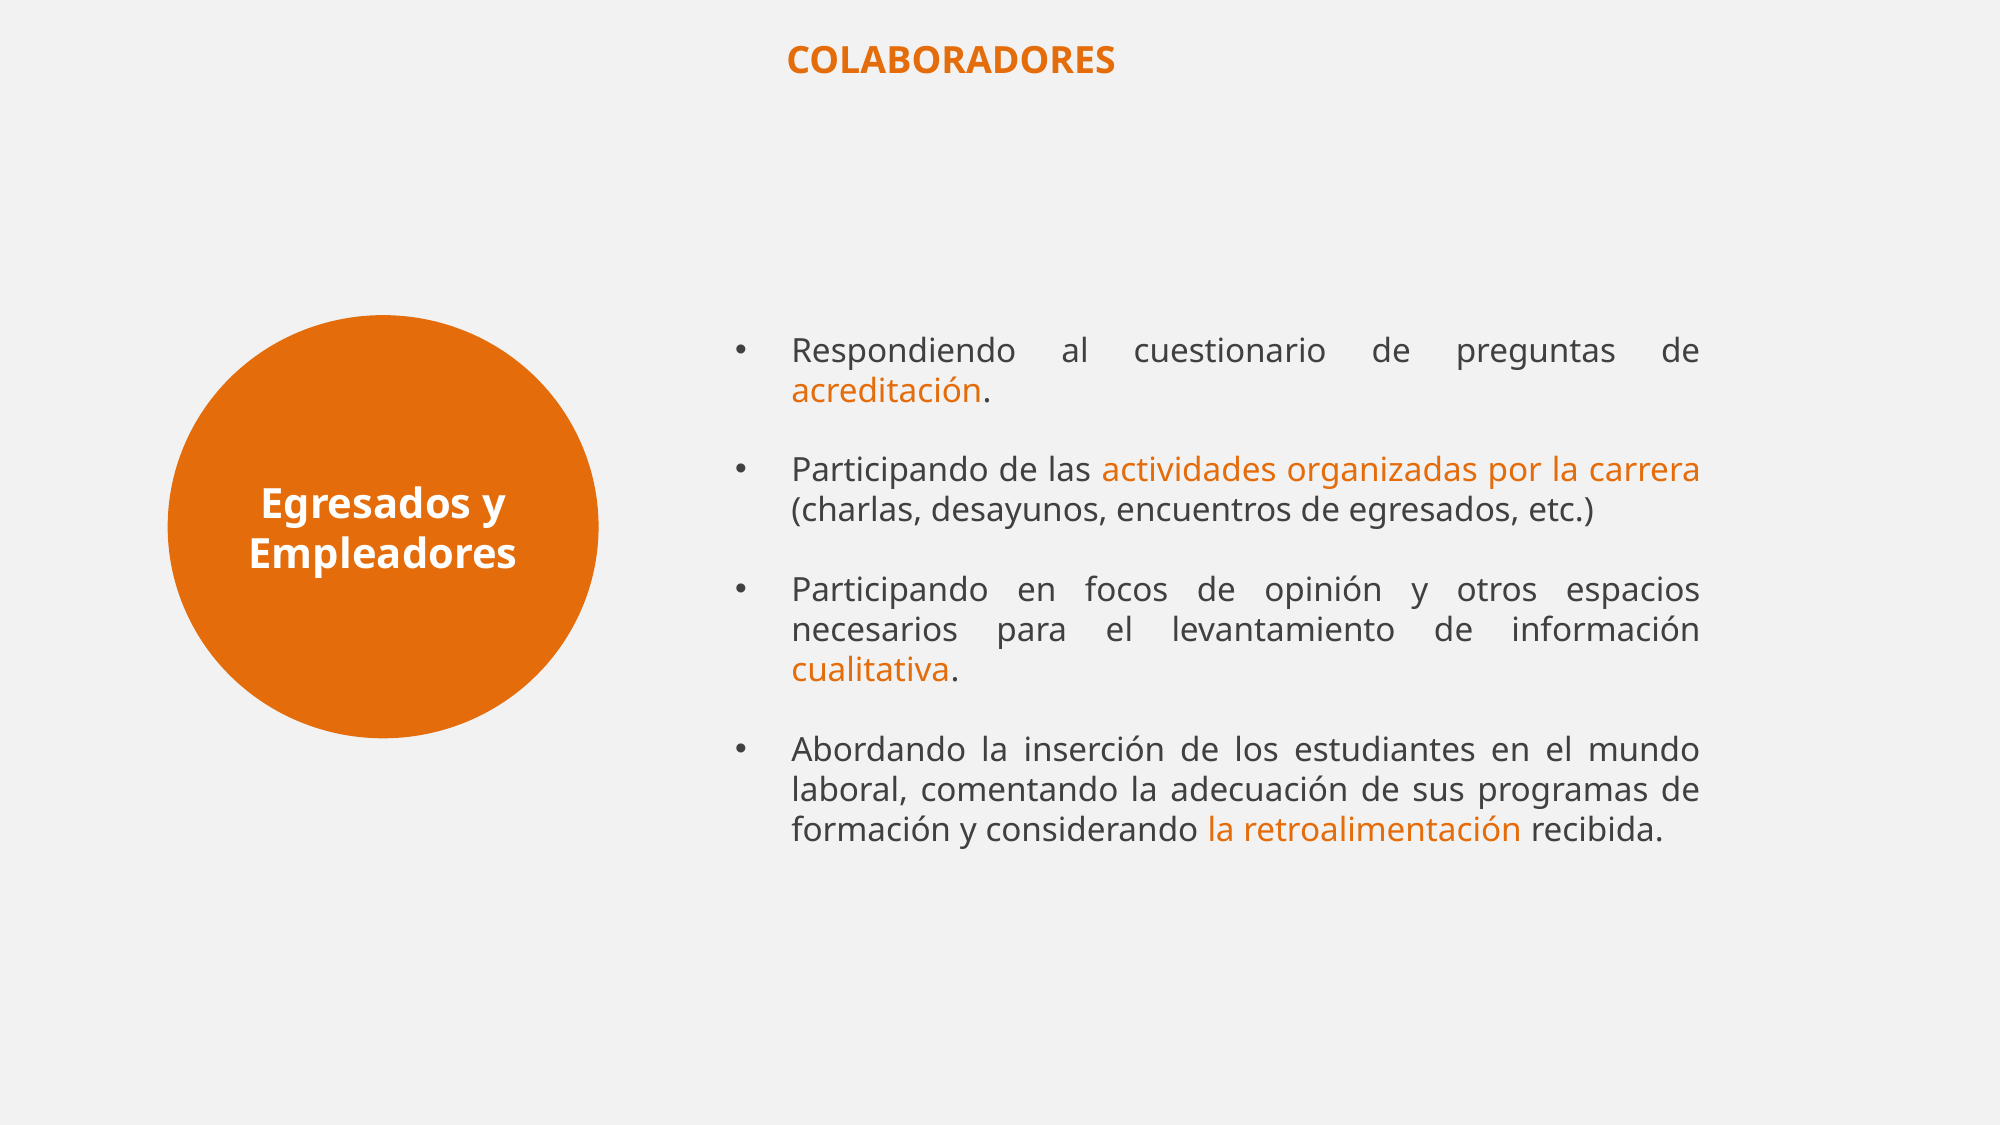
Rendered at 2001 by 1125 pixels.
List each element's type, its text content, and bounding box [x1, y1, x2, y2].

text_box COLABORADORES [771, 28, 1131, 89]
text_box Respondiendo al cuestionario de preguntas de acreditación. Participando de las actividades organizadas por la carrera (charlas, desayunos, encuentros de egresados, etc.) Participando en focos de opinión y otros espacios necesarios para el levantamiento de información cualitativa. Abordando la inserción de los estudiantes en el mundo laboral, comentando la adecuación de sus programas de formación y considerando la retroalimentación recibida. [716, 321, 1720, 856]
text_box Egresados y Empleadores [167, 315, 599, 739]
